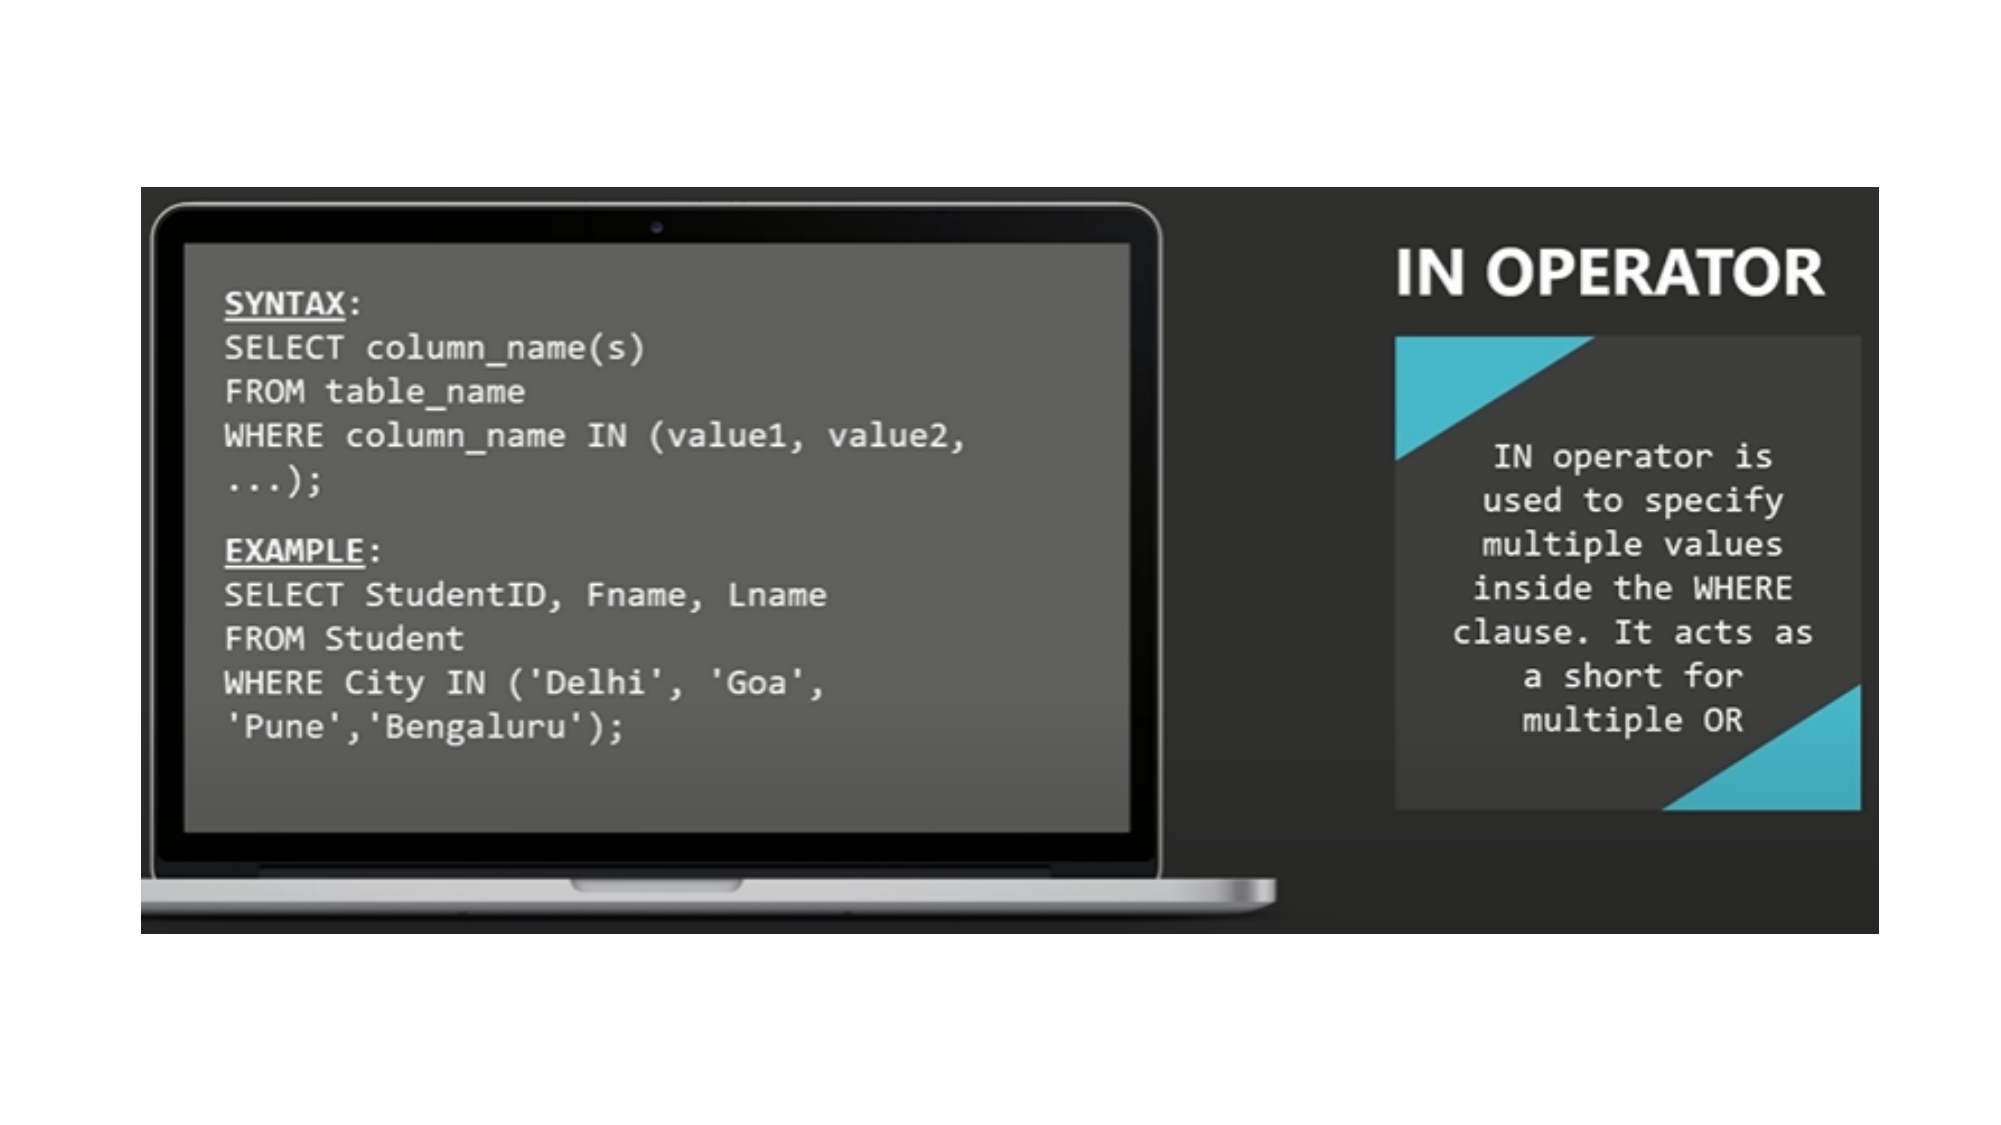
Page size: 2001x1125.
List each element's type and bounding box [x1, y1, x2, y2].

picture [141, 187, 1879, 934]
